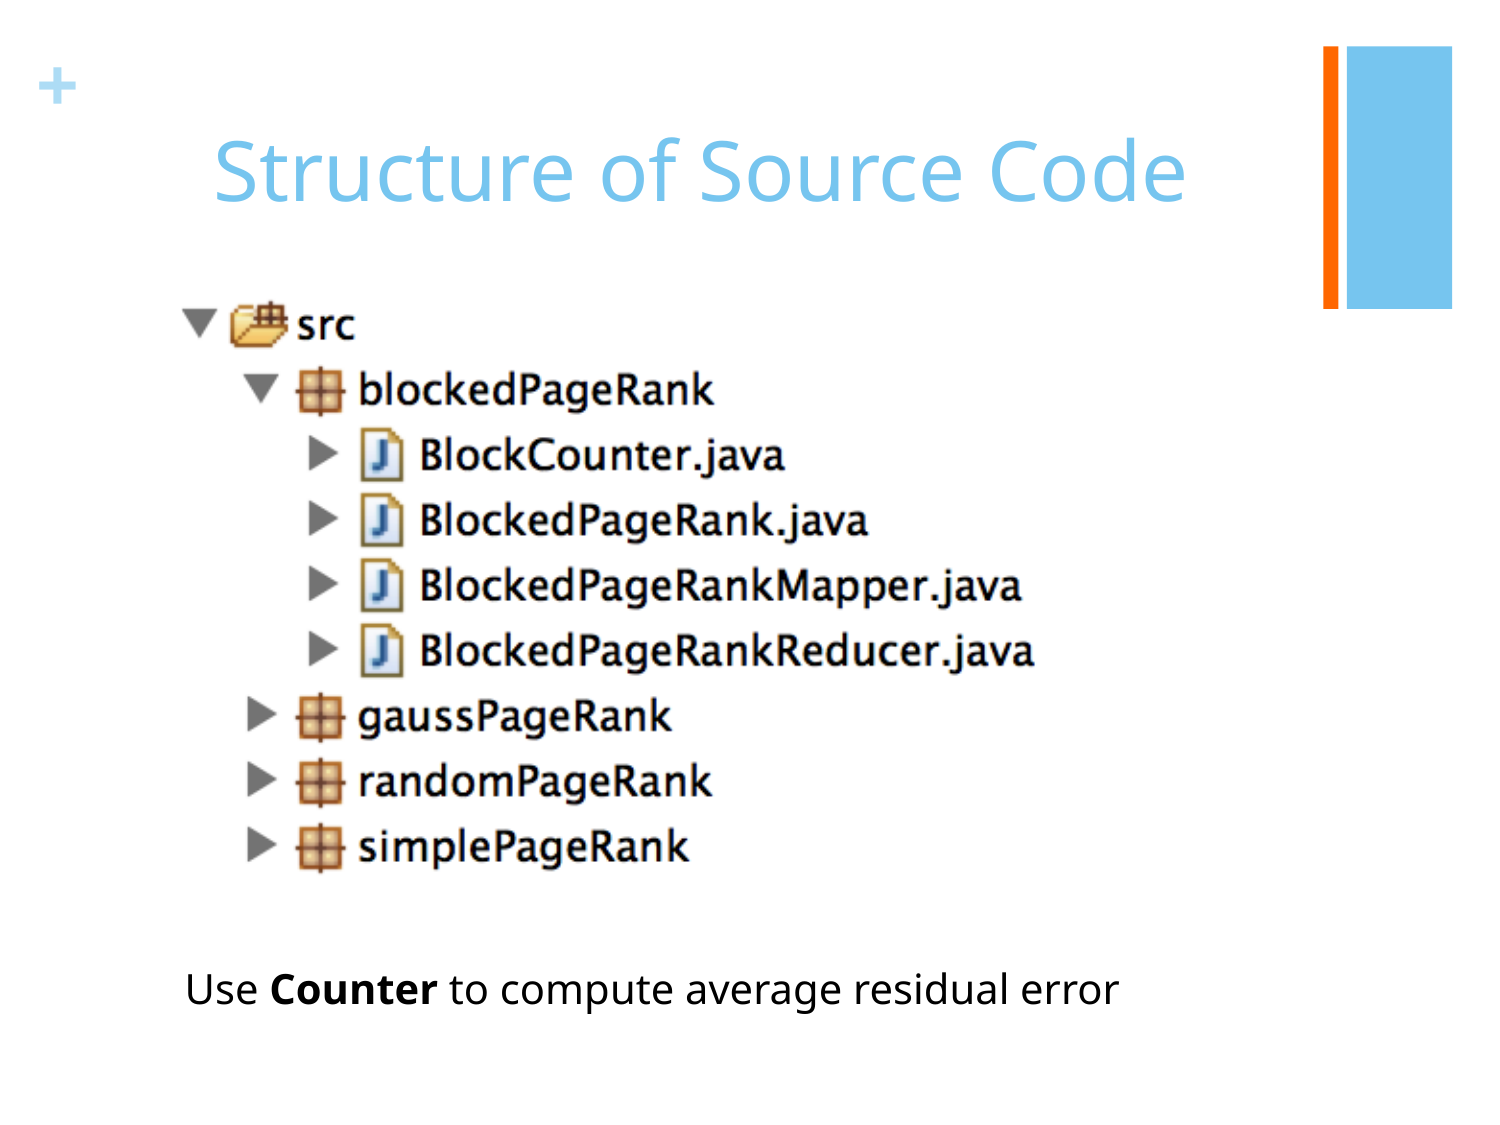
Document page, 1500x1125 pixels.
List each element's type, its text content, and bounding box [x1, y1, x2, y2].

title Structure of Source Code [81, 111, 1322, 295]
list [81, 293, 1228, 886]
text_box Use Counter to compute average residual error [169, 955, 1322, 1021]
